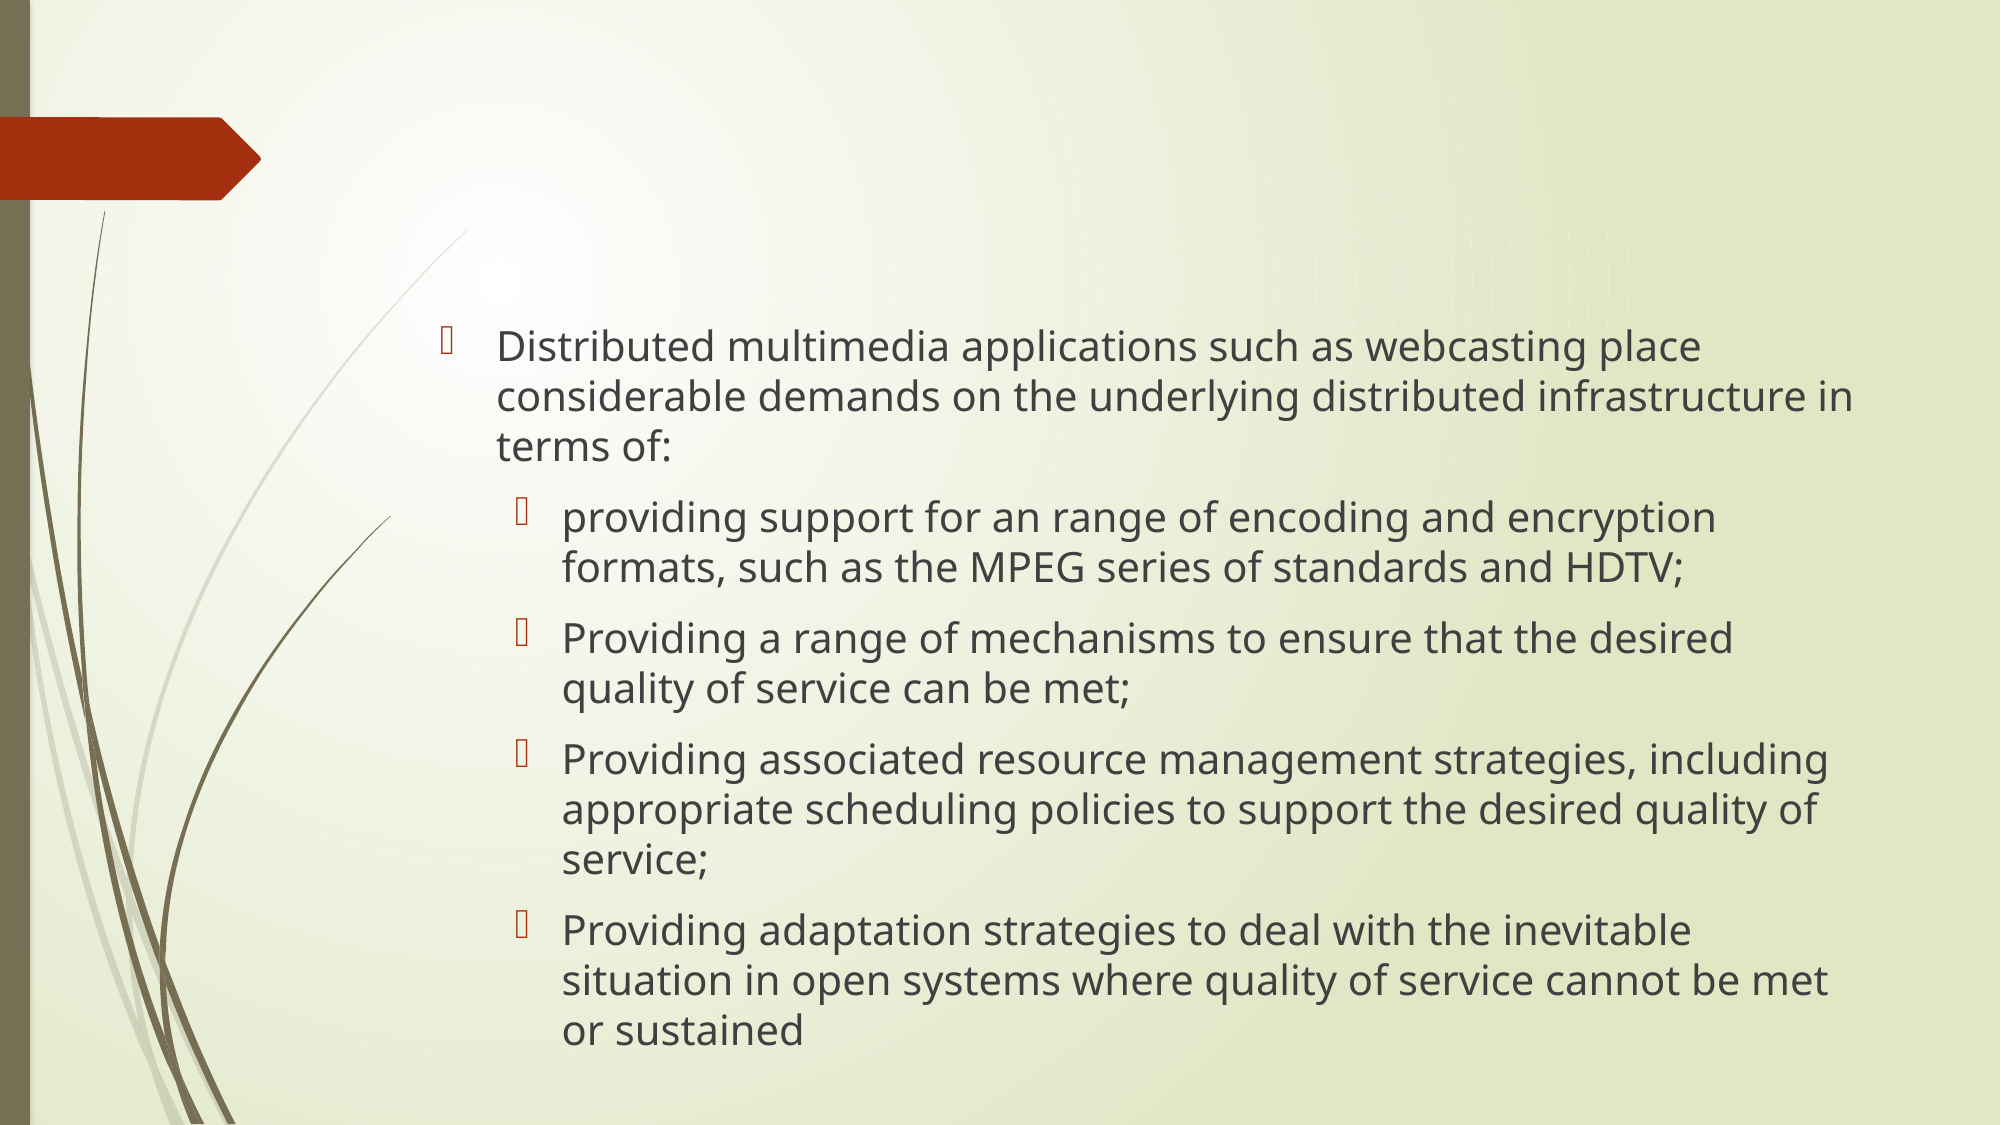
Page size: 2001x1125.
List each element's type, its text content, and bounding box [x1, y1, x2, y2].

list Distributed multimedia applications such as webcasting place considerable demands on the underlying distributed infrastructure in terms of: providing support for an range of encoding and encryption formats, such as the MPEG series of standards and HDTV; Providing a range of mechanisms to ensure that the desired quality of service can be met; Providing associated resource management strategies, including appropriate scheduling policies to support the desired quality of service; Providing adaptation strategies to deal with the inevitable situation in open systems where quality of service cannot be met or sustained [424, 312, 1888, 933]
